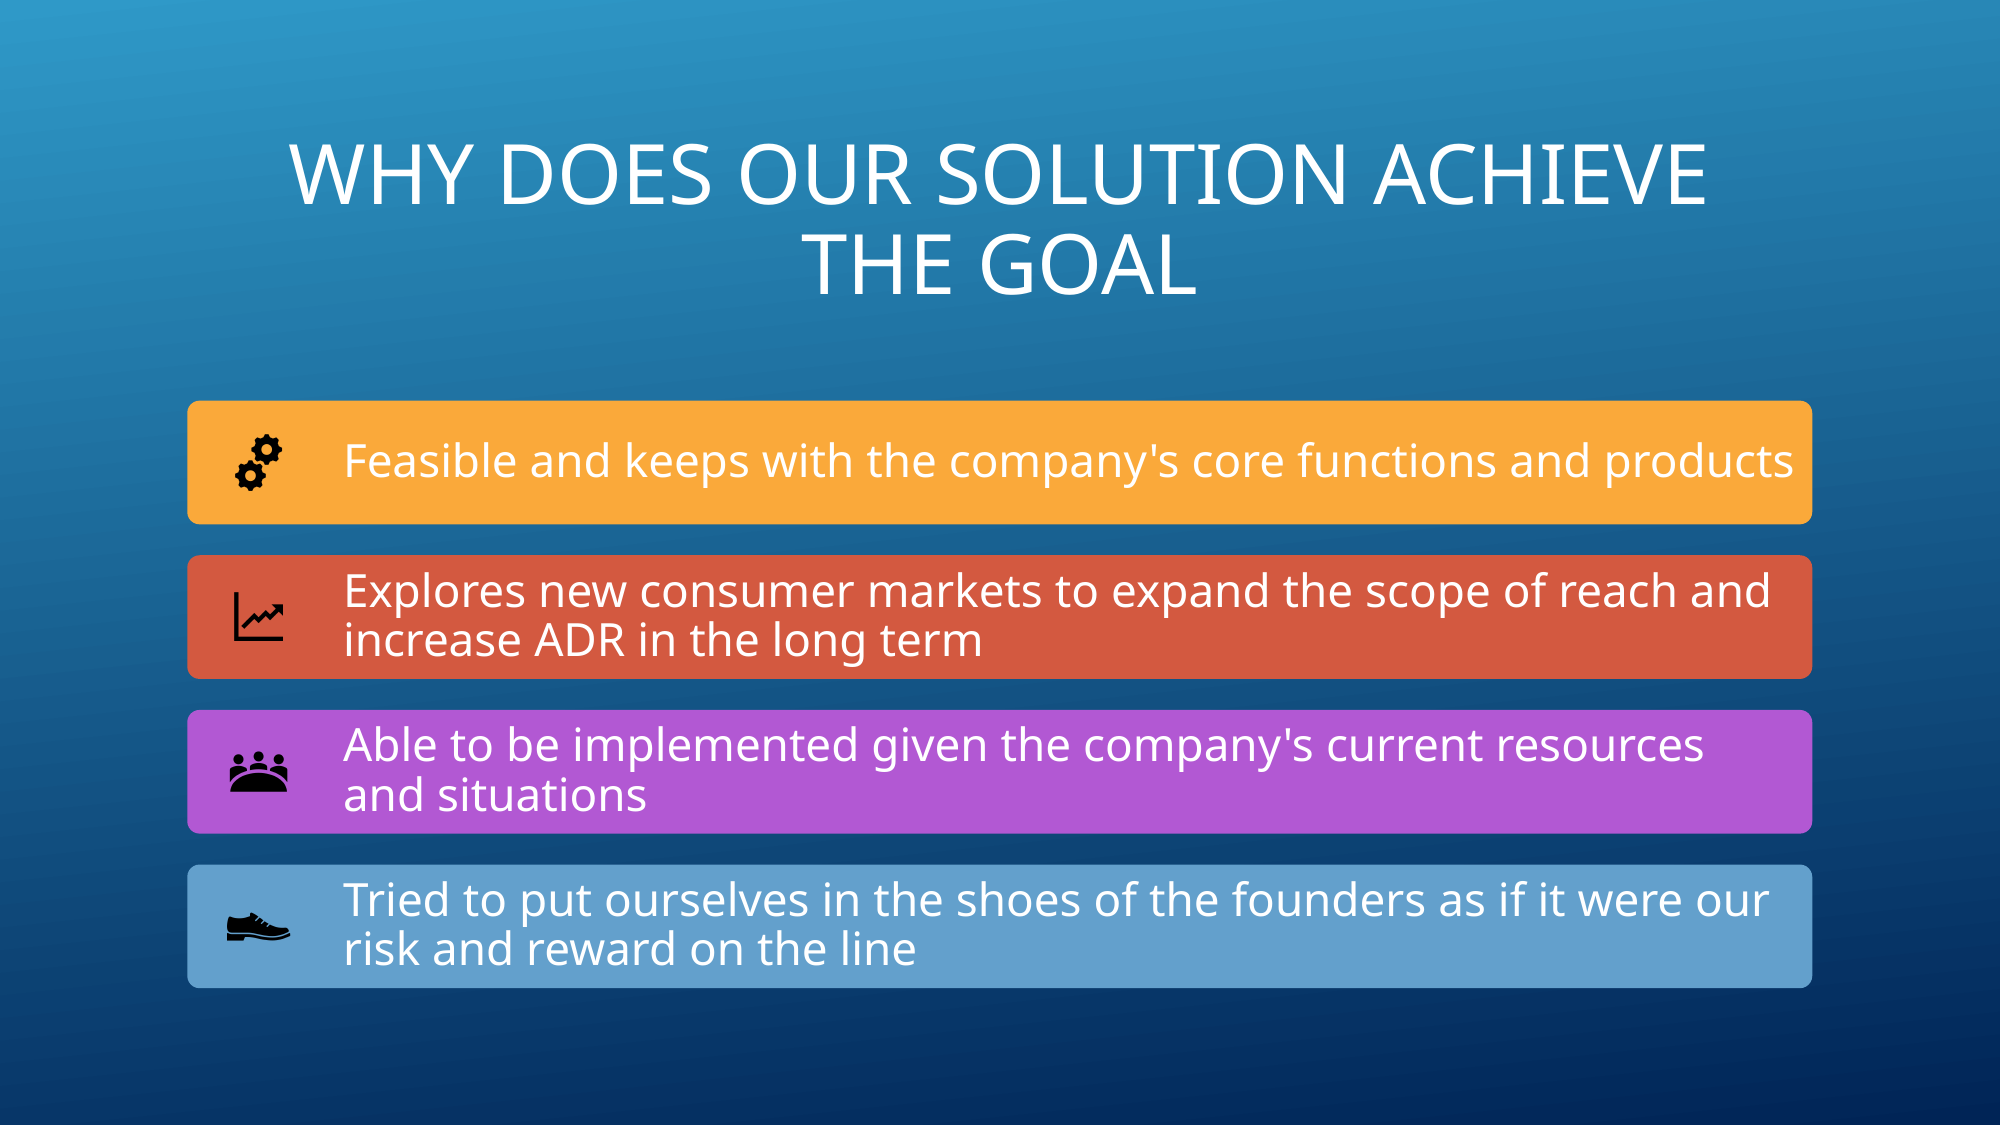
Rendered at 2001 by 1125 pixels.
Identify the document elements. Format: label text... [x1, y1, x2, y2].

text_box [0, 0, 2000, 1125]
title Why does our solution achieve the goal [187, 101, 1813, 344]
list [186, 400, 1813, 989]
